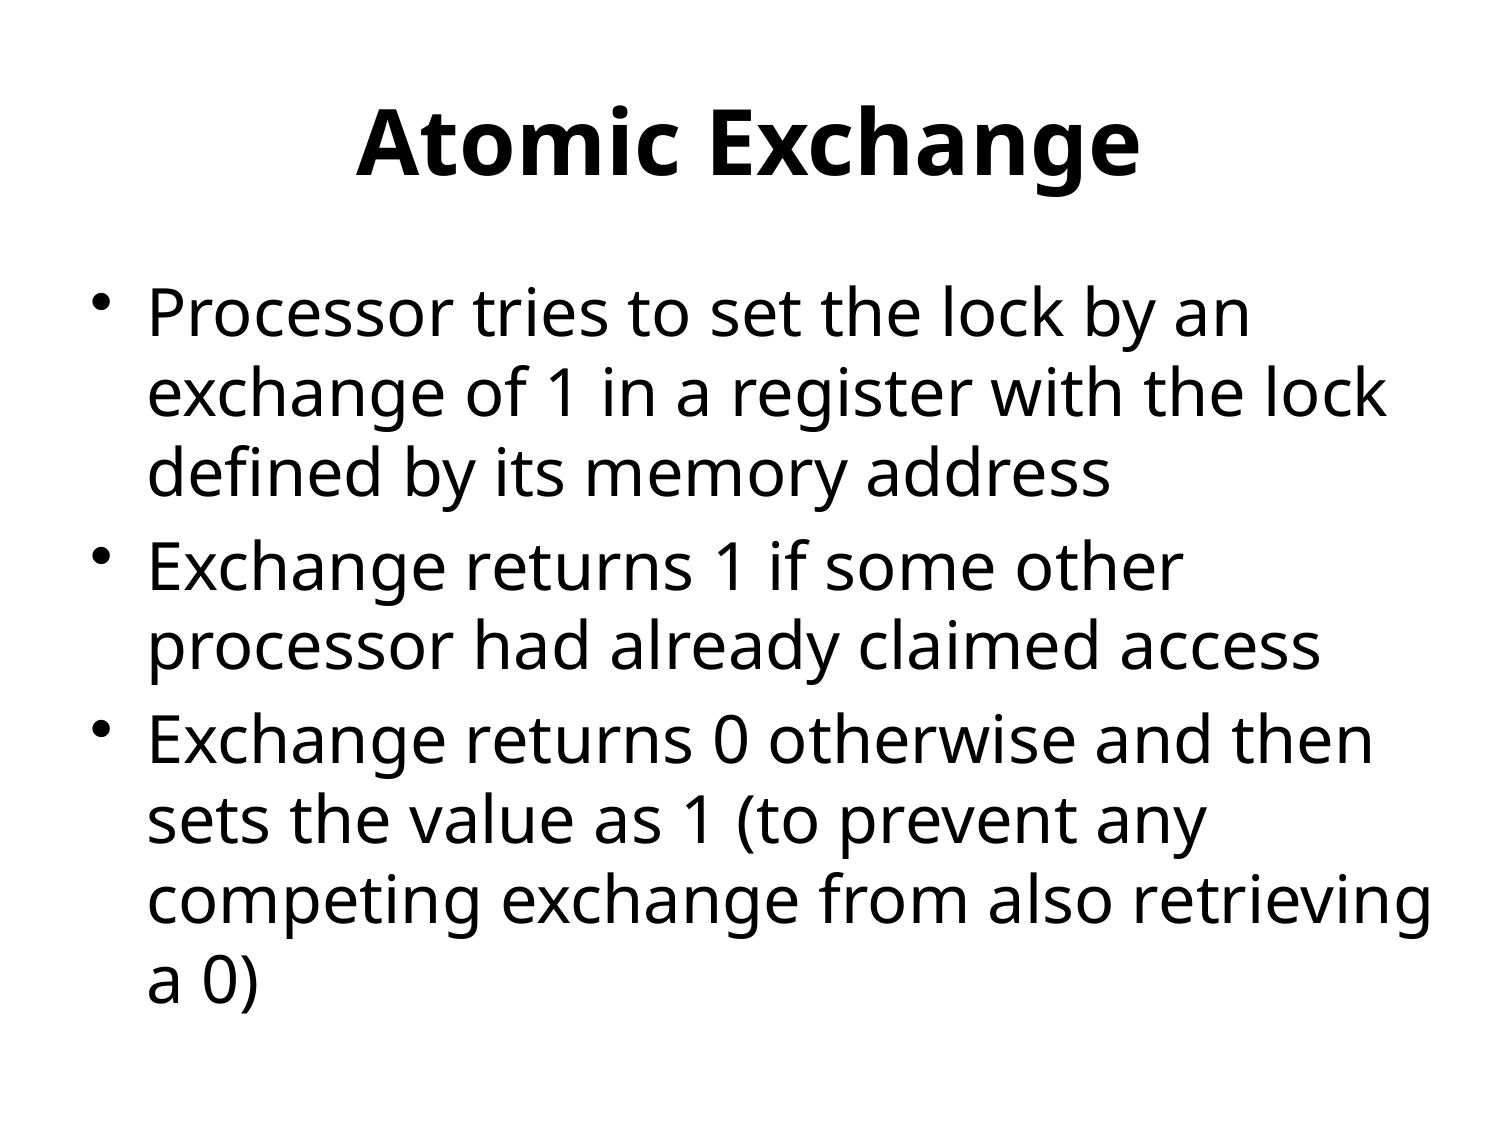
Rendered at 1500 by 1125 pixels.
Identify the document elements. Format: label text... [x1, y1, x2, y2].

title Atomic Exchange [0, 45, 1500, 233]
list Processor tries to set the lock by an exchange of 1 in a register with the lock defined by its memory address Exchange returns 1 if some other processor had already claimed access Exchange returns 0 otherwise and then sets the value as 1 (to prevent any competing exchange from also retrieving a 0) [75, 262, 1500, 1125]
